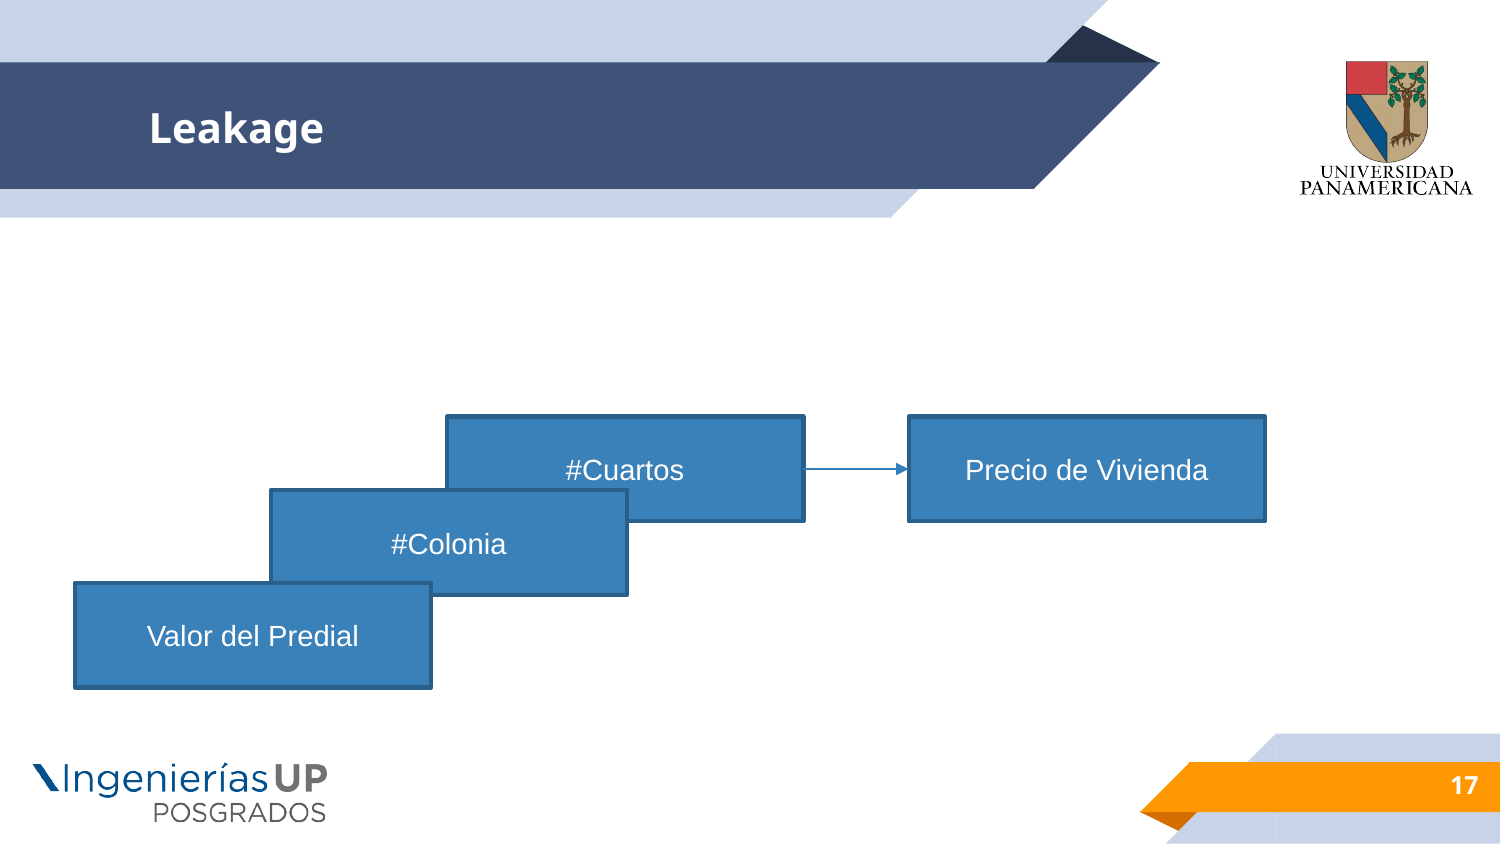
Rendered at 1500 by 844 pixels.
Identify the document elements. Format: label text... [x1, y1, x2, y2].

text_box Valor del Predial [73, 581, 433, 690]
picture [1286, 44, 1490, 210]
title Leakage [133, 64, 1035, 190]
text_box Precio de Vivienda [907, 414, 1267, 523]
slide_number 17 [1249, 760, 1494, 813]
picture [15, 737, 344, 844]
text_box #Cuartos [445, 414, 806, 523]
text_box #Colonia [269, 488, 629, 597]
